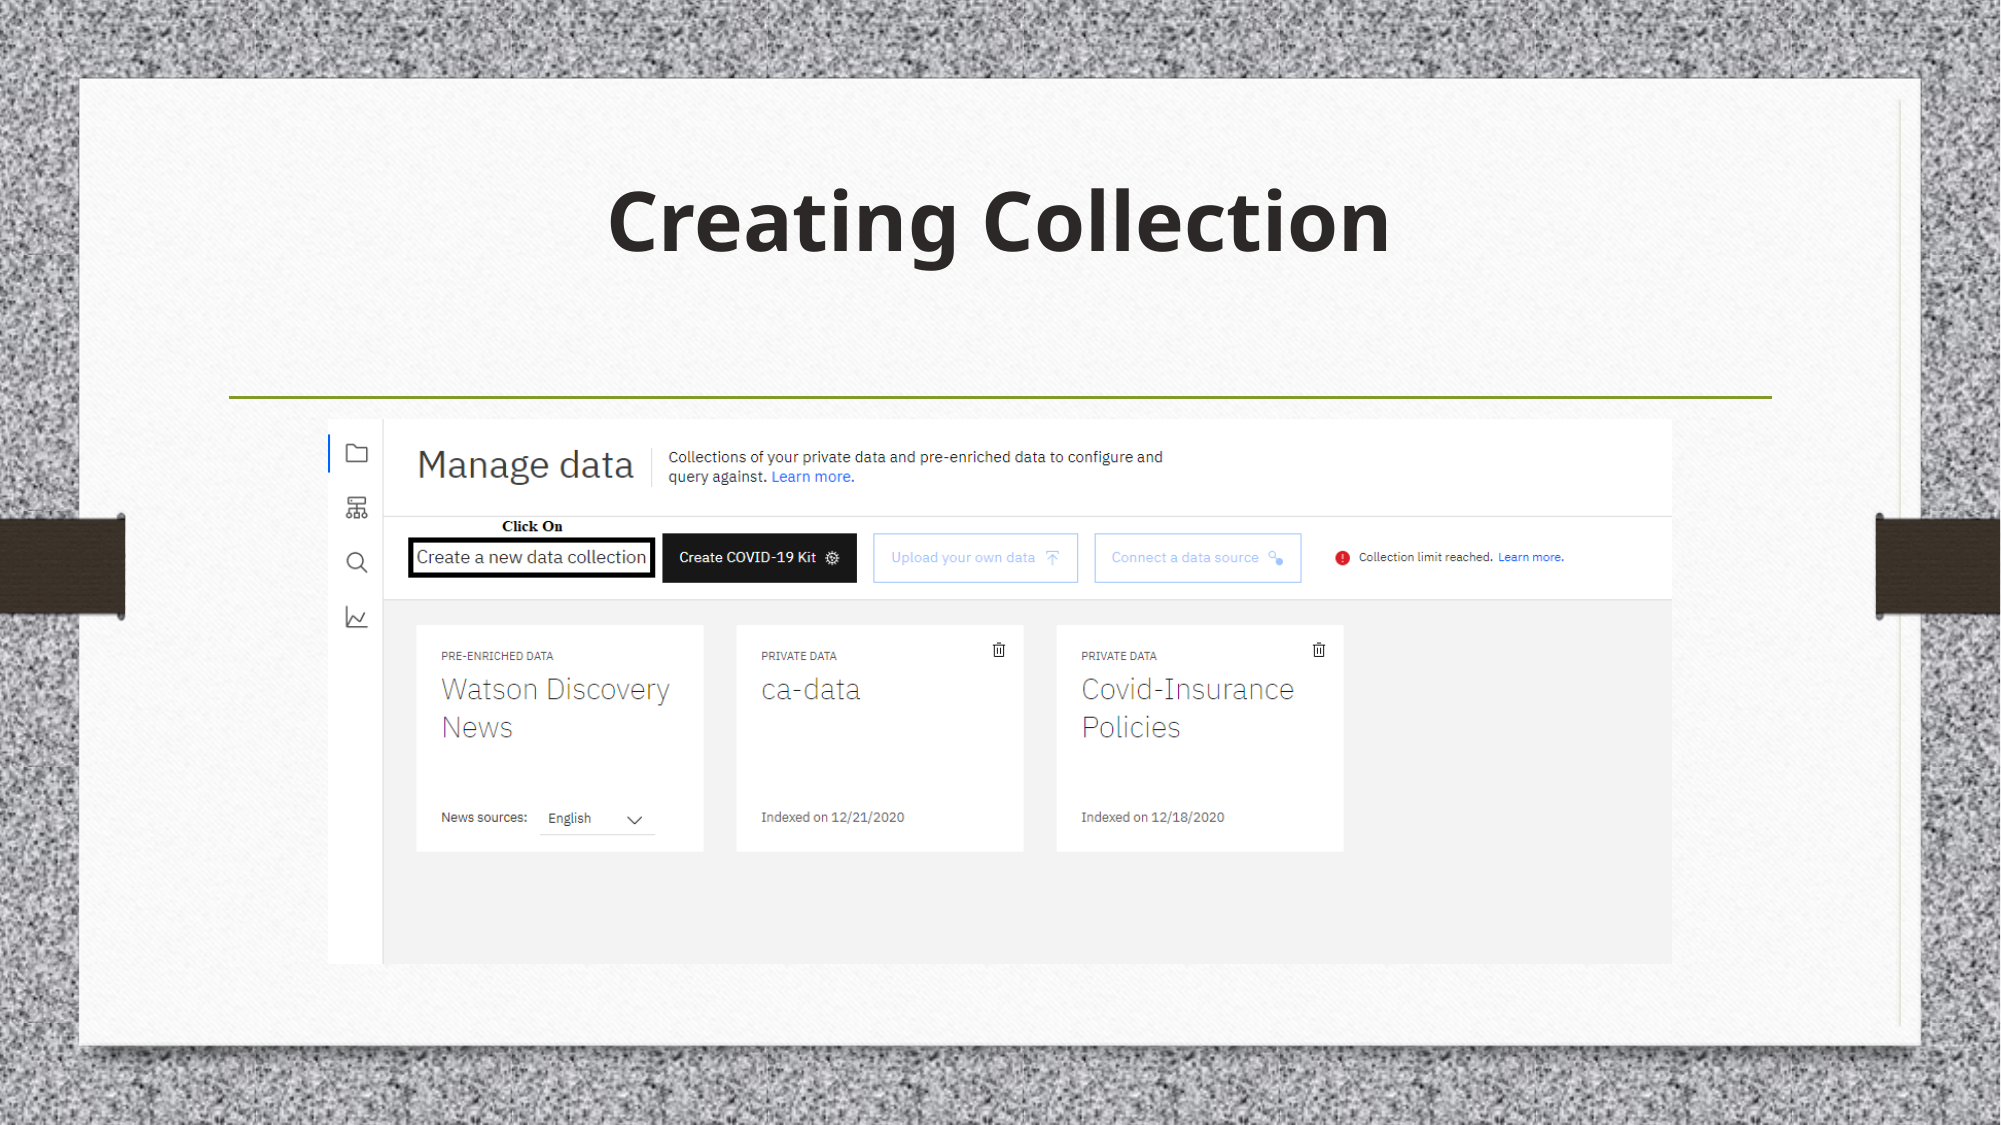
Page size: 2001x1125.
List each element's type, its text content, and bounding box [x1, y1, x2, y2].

picture [0, 0, 2001, 1125]
title Creating Collection [212, 161, 1788, 375]
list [329, 424, 1671, 963]
